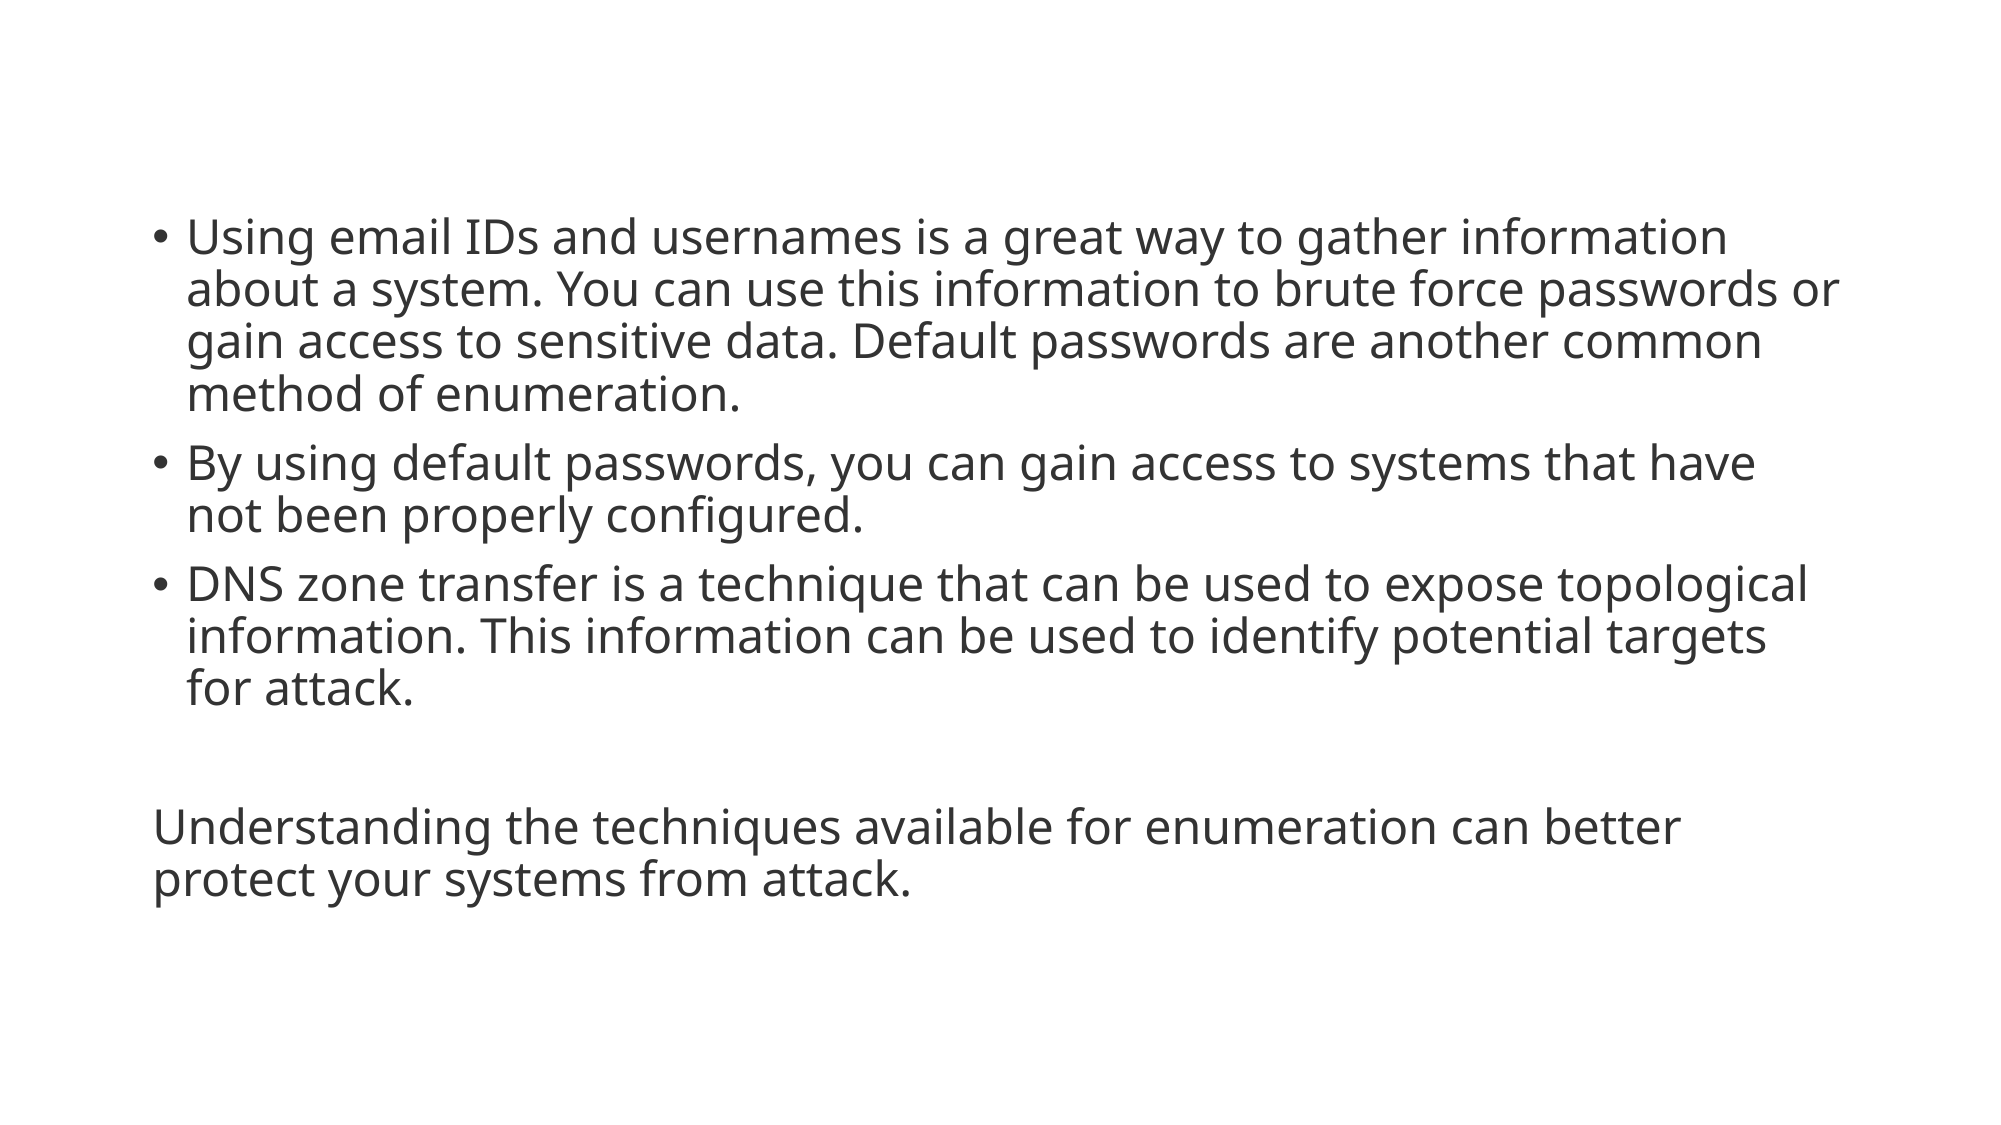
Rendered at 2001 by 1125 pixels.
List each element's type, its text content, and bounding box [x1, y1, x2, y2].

list Using email IDs and usernames is a great way to gather information about a system. You can use this information to brute force passwords or gain access to sensitive data. Default passwords are another common method of enumeration. By using default passwords, you can gain access to systems that have not been properly configured. DNS zone transfer is a technique that can be used to expose topological information. This information can be used to identify potential targets for attack. Understanding the techniques available for enumeration can better protect your systems from attack. [137, 205, 1863, 920]
